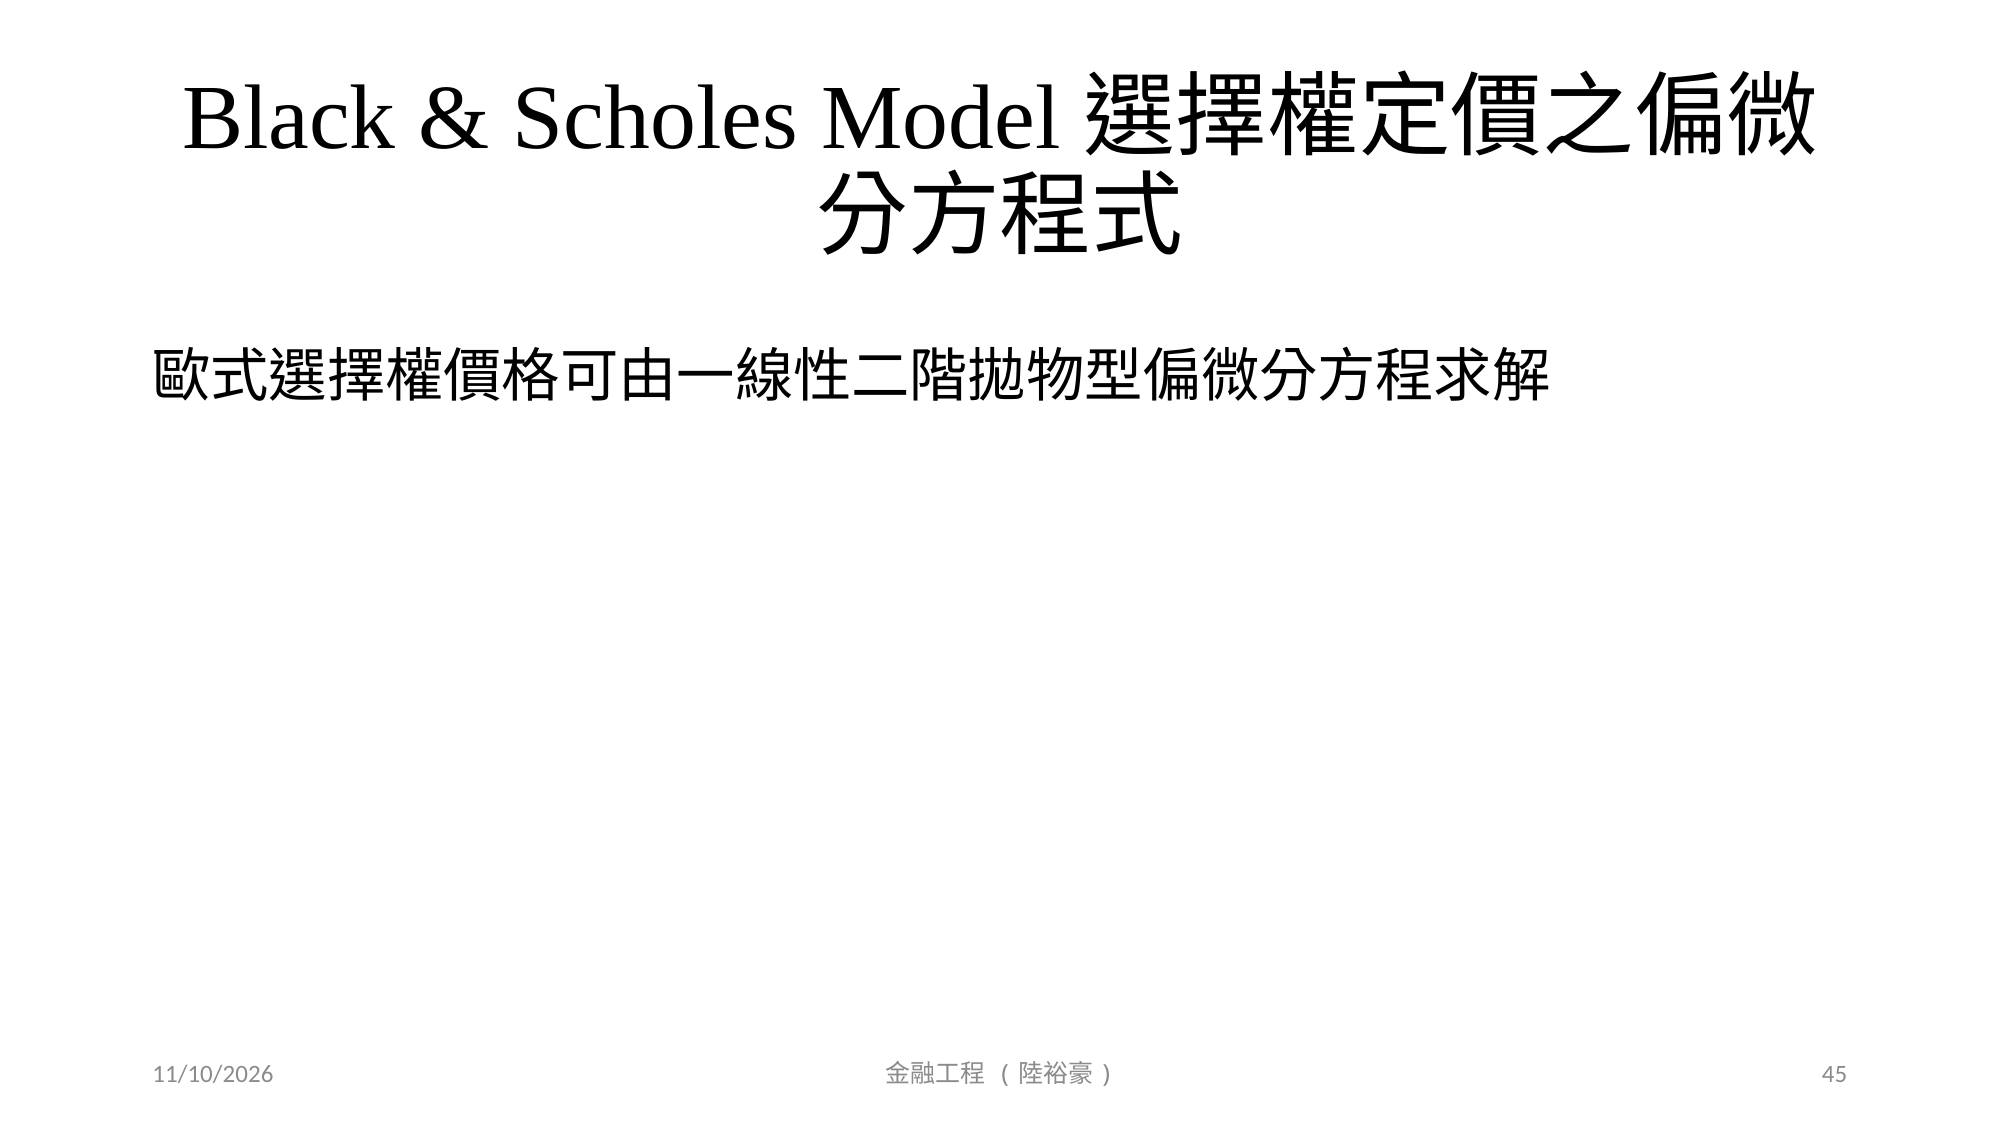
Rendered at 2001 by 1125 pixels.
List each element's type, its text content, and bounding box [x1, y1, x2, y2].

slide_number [137, 1042, 588, 1103]
slide_number 45 [1412, 1042, 1863, 1103]
footer 金融工程 (陸裕豪) [662, 1042, 1338, 1103]
title Black & Scholes Model選擇權定價之偏微分方程式 [137, 59, 1863, 278]
